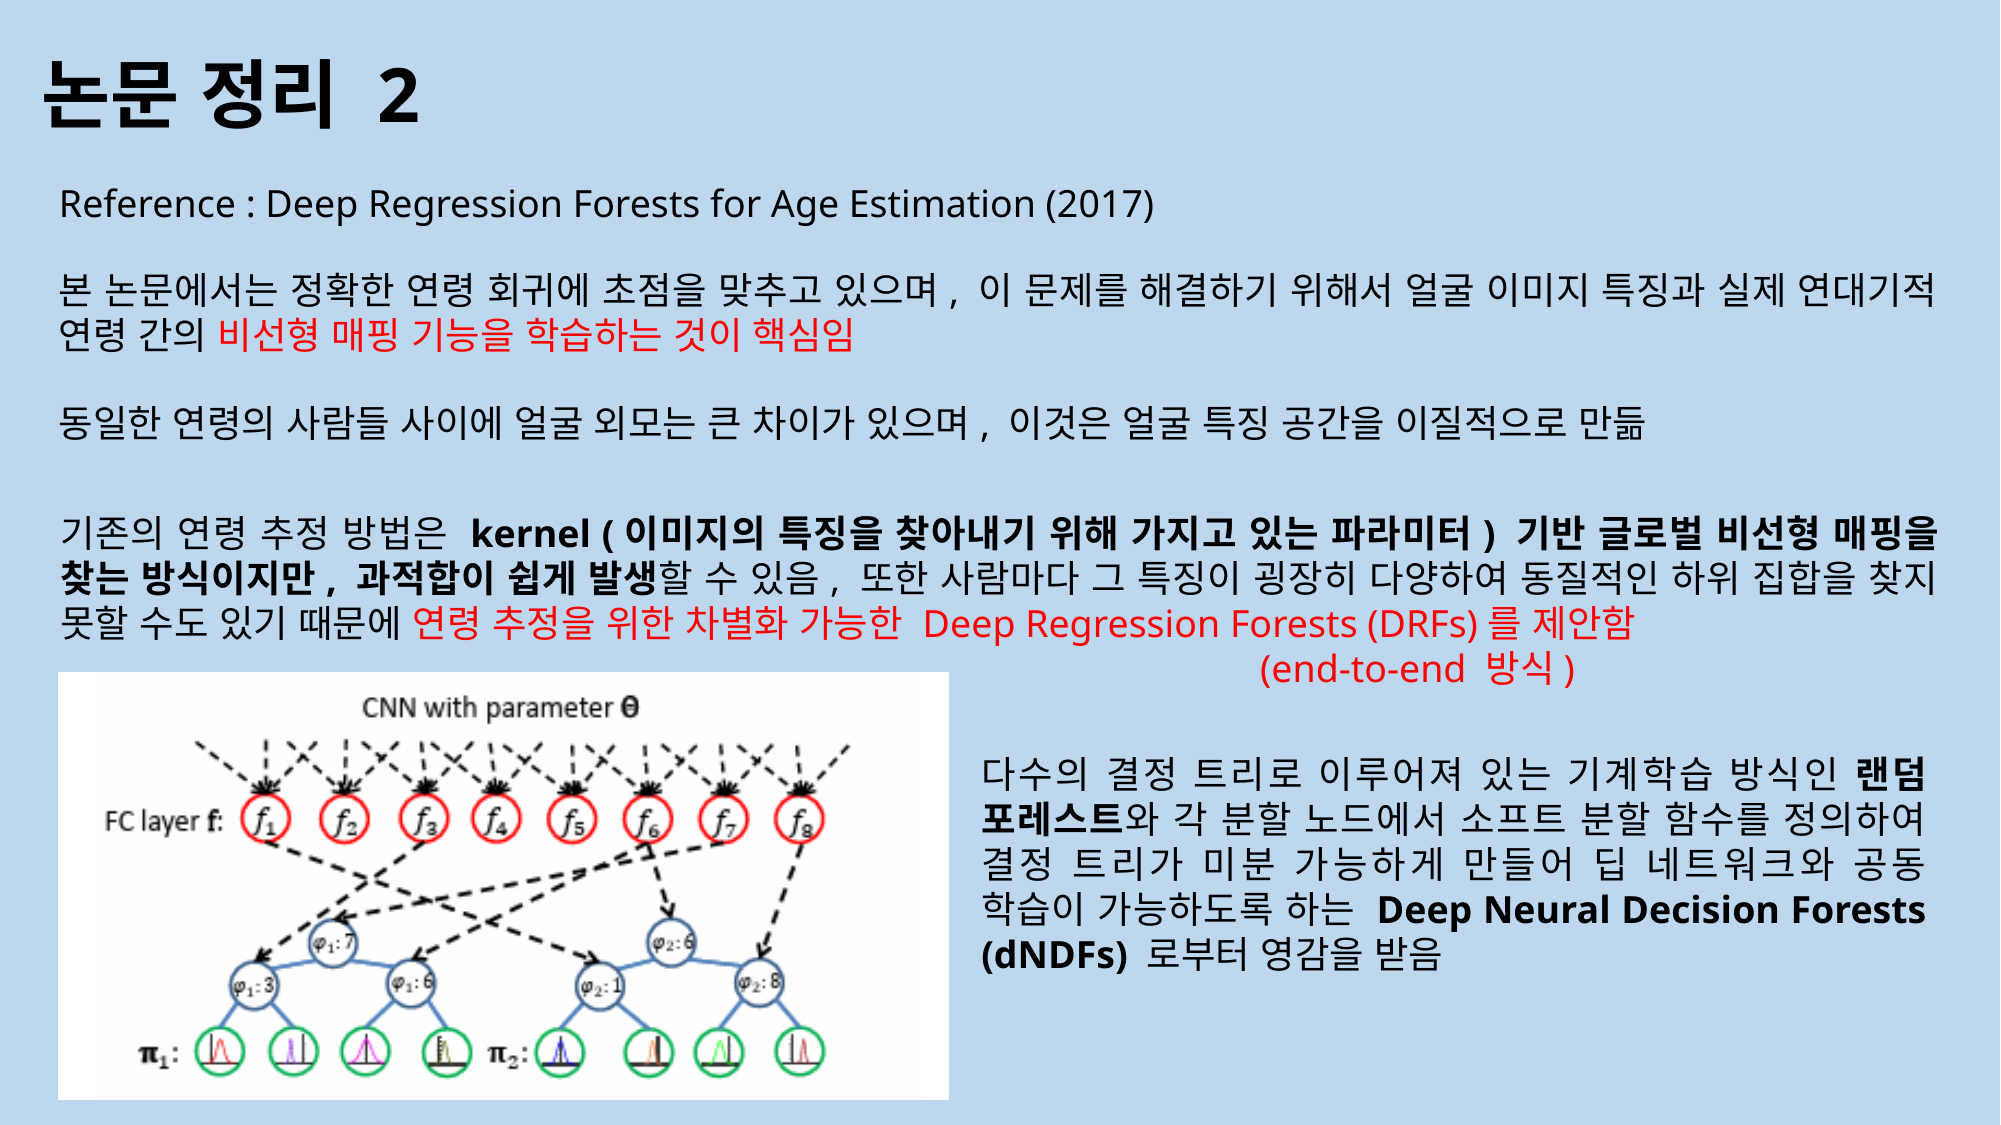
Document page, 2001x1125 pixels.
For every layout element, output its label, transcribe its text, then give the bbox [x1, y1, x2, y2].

text_box 다수의 결정 트리로 이루어져 있는 기계학습 방식인 랜덤 포레스트와 각 분할 노드에서 소프트 분할 함수를 정의하여 결정 트리가 미분 가능하게 만들어 딥 네트워크와 공동 학습이 가능하도록 하는 Deep Neural Decision Forests (dNDFs) 로부터 영감을 받음 [966, 744, 1942, 984]
text_box 논문 정리 2 [26, 24, 1752, 173]
text_box 본 논문에서는 정확한 연령 회귀에 초점을 맞추고 있으며, 이 문제를 해결하기 위해서 얼굴 이미지 특징과 실제 연대기적 연령 간의 비선형 매핑 기능을 학습하는 것이 핵심임 [44, 259, 1953, 365]
text_box Reference : Deep Regression Forests for Age Estimation (2017) [44, 173, 1578, 232]
text_box 기존의 연령 추정 방법은 kernel (이미지의 특징을 찾아내기 위해 가지고 있는 파라미터) 기반 글로벌 비선형 매핑을 찾는 방식이지만, 과적합이 쉽게 발생할 수 있음, 또한 사람마다 그 특징이 굉장히 다양하여 동질적인 하위 집합을 찾지 못할 수도 있기 때문에 연령 추정을 위한 차별화 가능한 Deep Regression Forests (DRFs)를 제안함 (end-to-end 방식) [45, 502, 1955, 697]
text_box 동일한 연령의 사람들 사이에 얼굴 외모는 큰 차이가 있으며, 이것은 얼굴 특징 공간을 이질적으로 만듦 [44, 392, 1953, 453]
picture [58, 672, 949, 1100]
